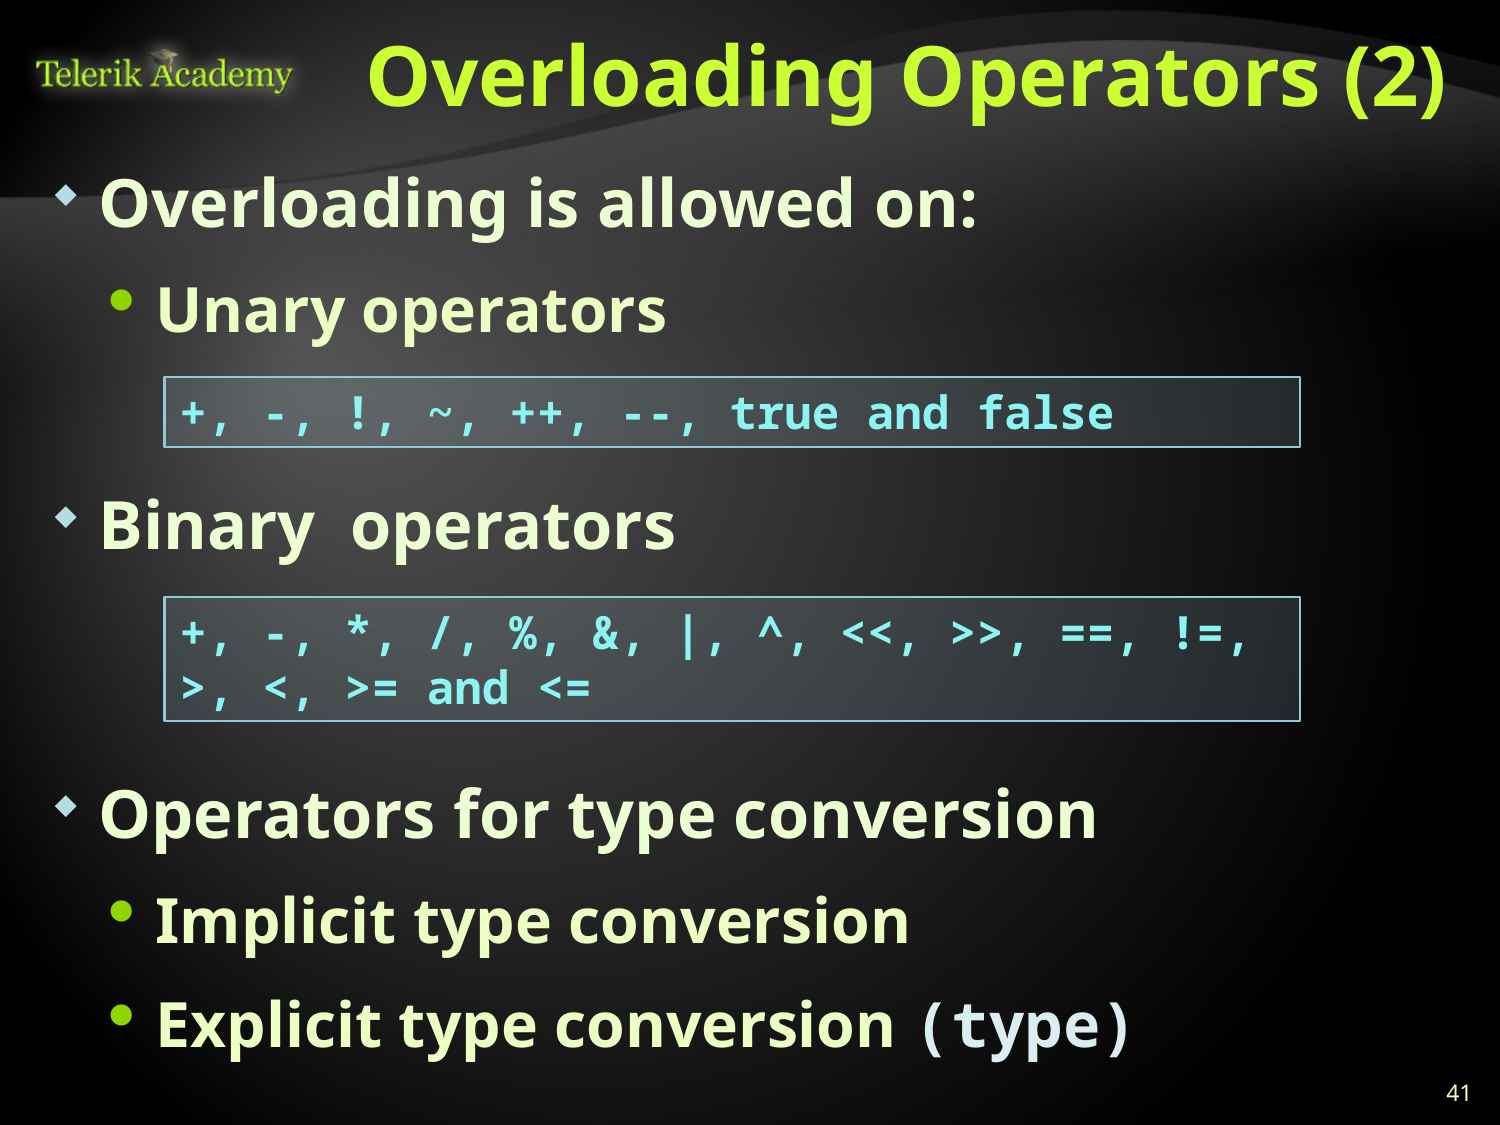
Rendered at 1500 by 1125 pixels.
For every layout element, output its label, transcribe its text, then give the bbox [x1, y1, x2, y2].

title Overloading Operators (2) [300, 12, 1463, 149]
slide_number 41 [1412, 1074, 1488, 1113]
text_box +, -, !, ~, ++, --, true and false [164, 376, 1300, 447]
picture [0, 0, 1500, 1125]
list Overloading is allowed on: Unary operators Binary operators Operators for type conversion Implicit type conversion Explicit type conversion (type) [37, 149, 1463, 1075]
text_box +, -, *, /, %, &, |, ^, <<, >>, ==, !=, >, <, >= and <= [164, 596, 1300, 722]
